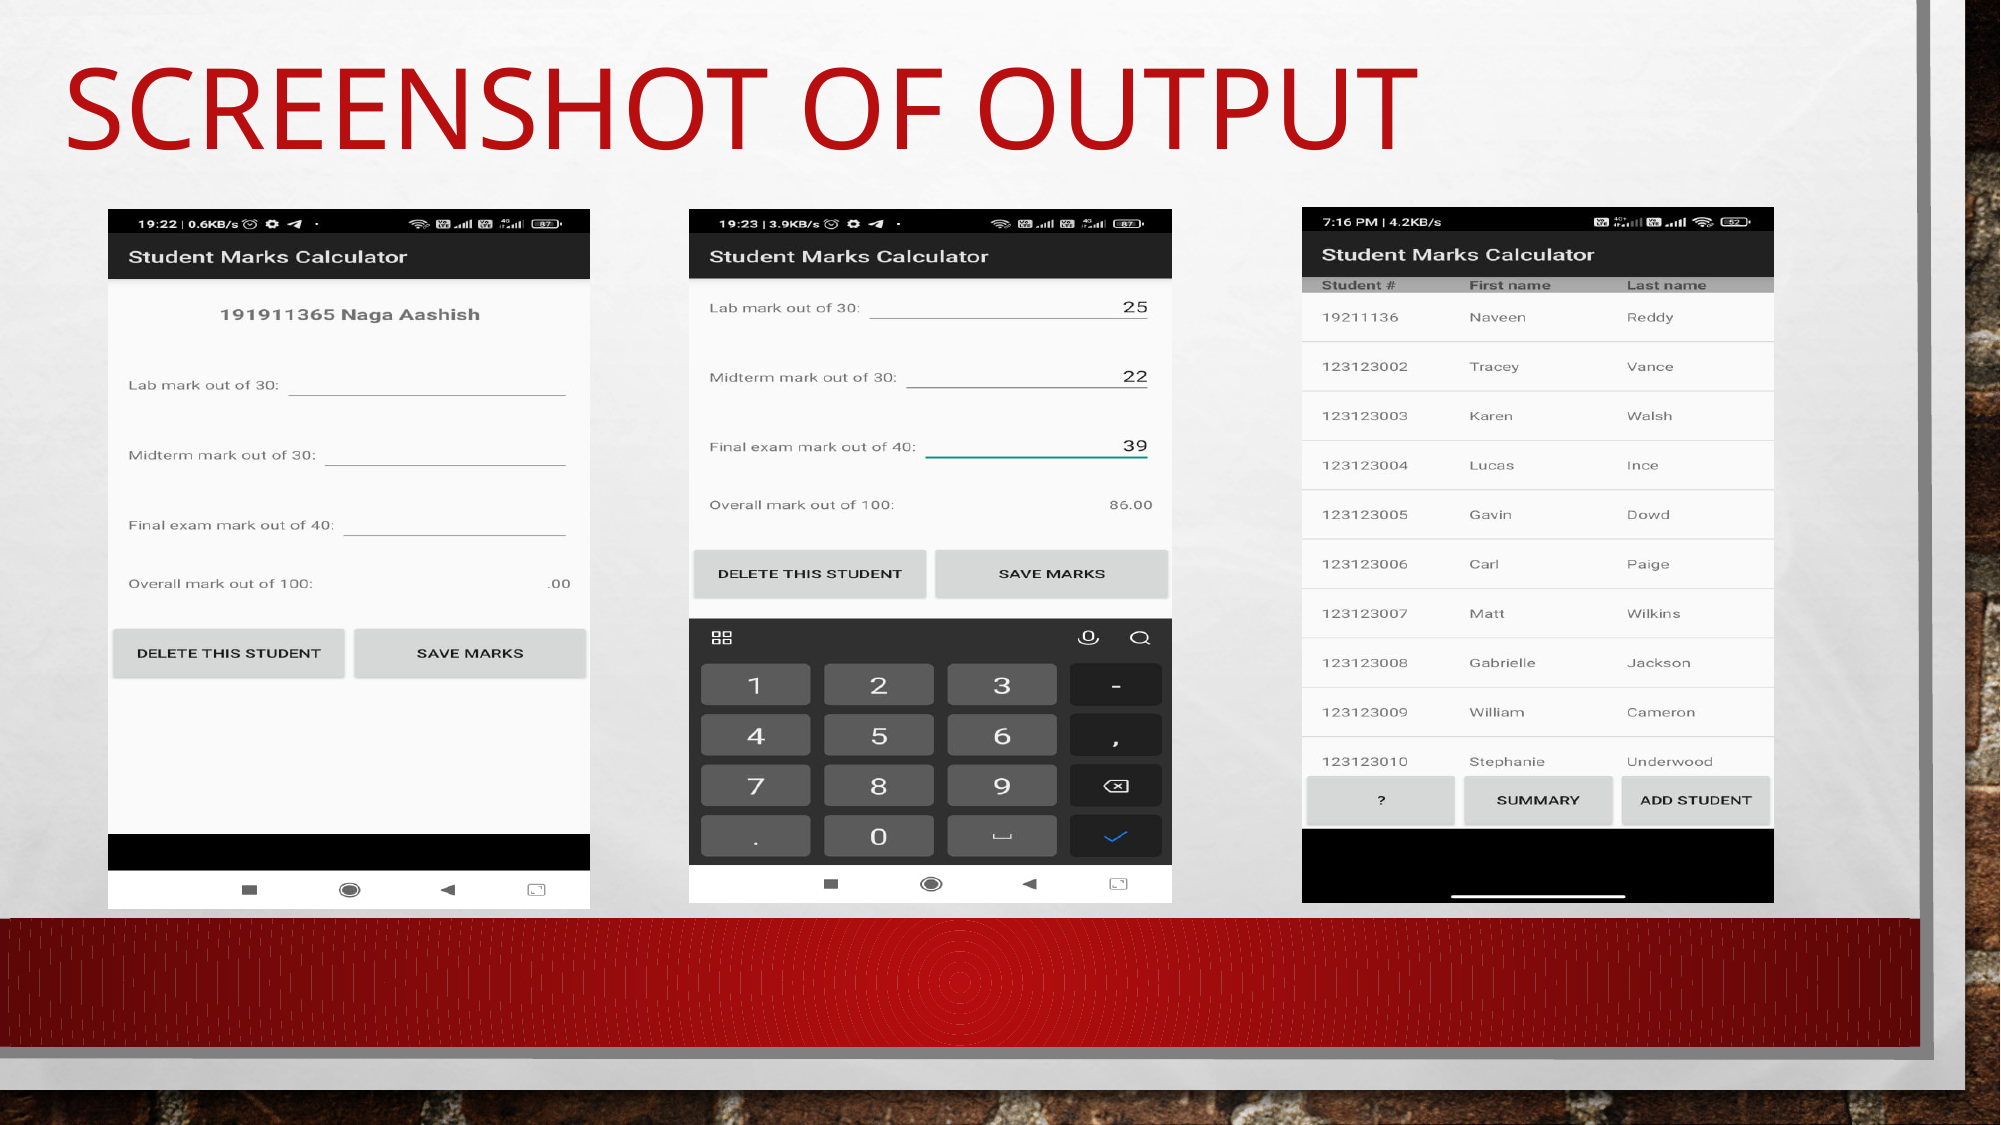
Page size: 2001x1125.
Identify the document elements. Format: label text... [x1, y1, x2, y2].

title SCREENSHOT OF OUTPUT [49, 18, 1755, 208]
picture [0, 0, 2000, 1125]
picture [1302, 207, 1775, 904]
picture [108, 209, 591, 909]
picture [689, 209, 1172, 904]
